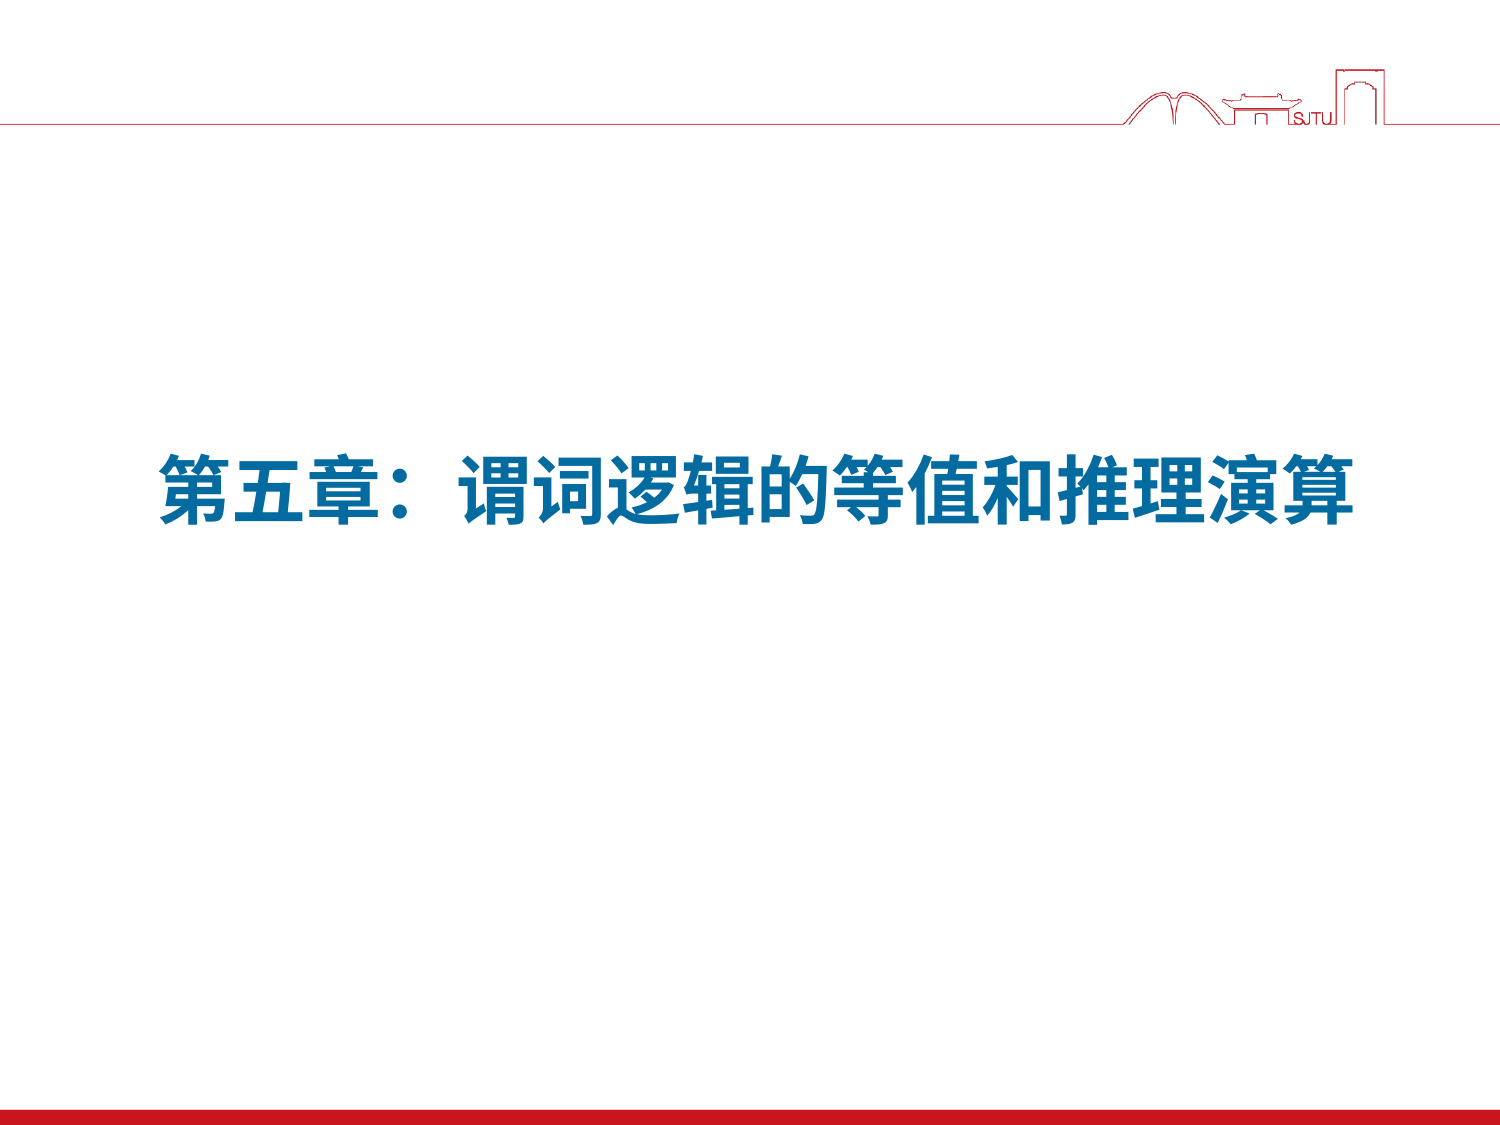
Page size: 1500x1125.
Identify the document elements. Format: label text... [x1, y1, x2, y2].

text_box 第五章：谓词逻辑的等值和推理演算 [141, 446, 1389, 541]
picture [0, 69, 1500, 125]
